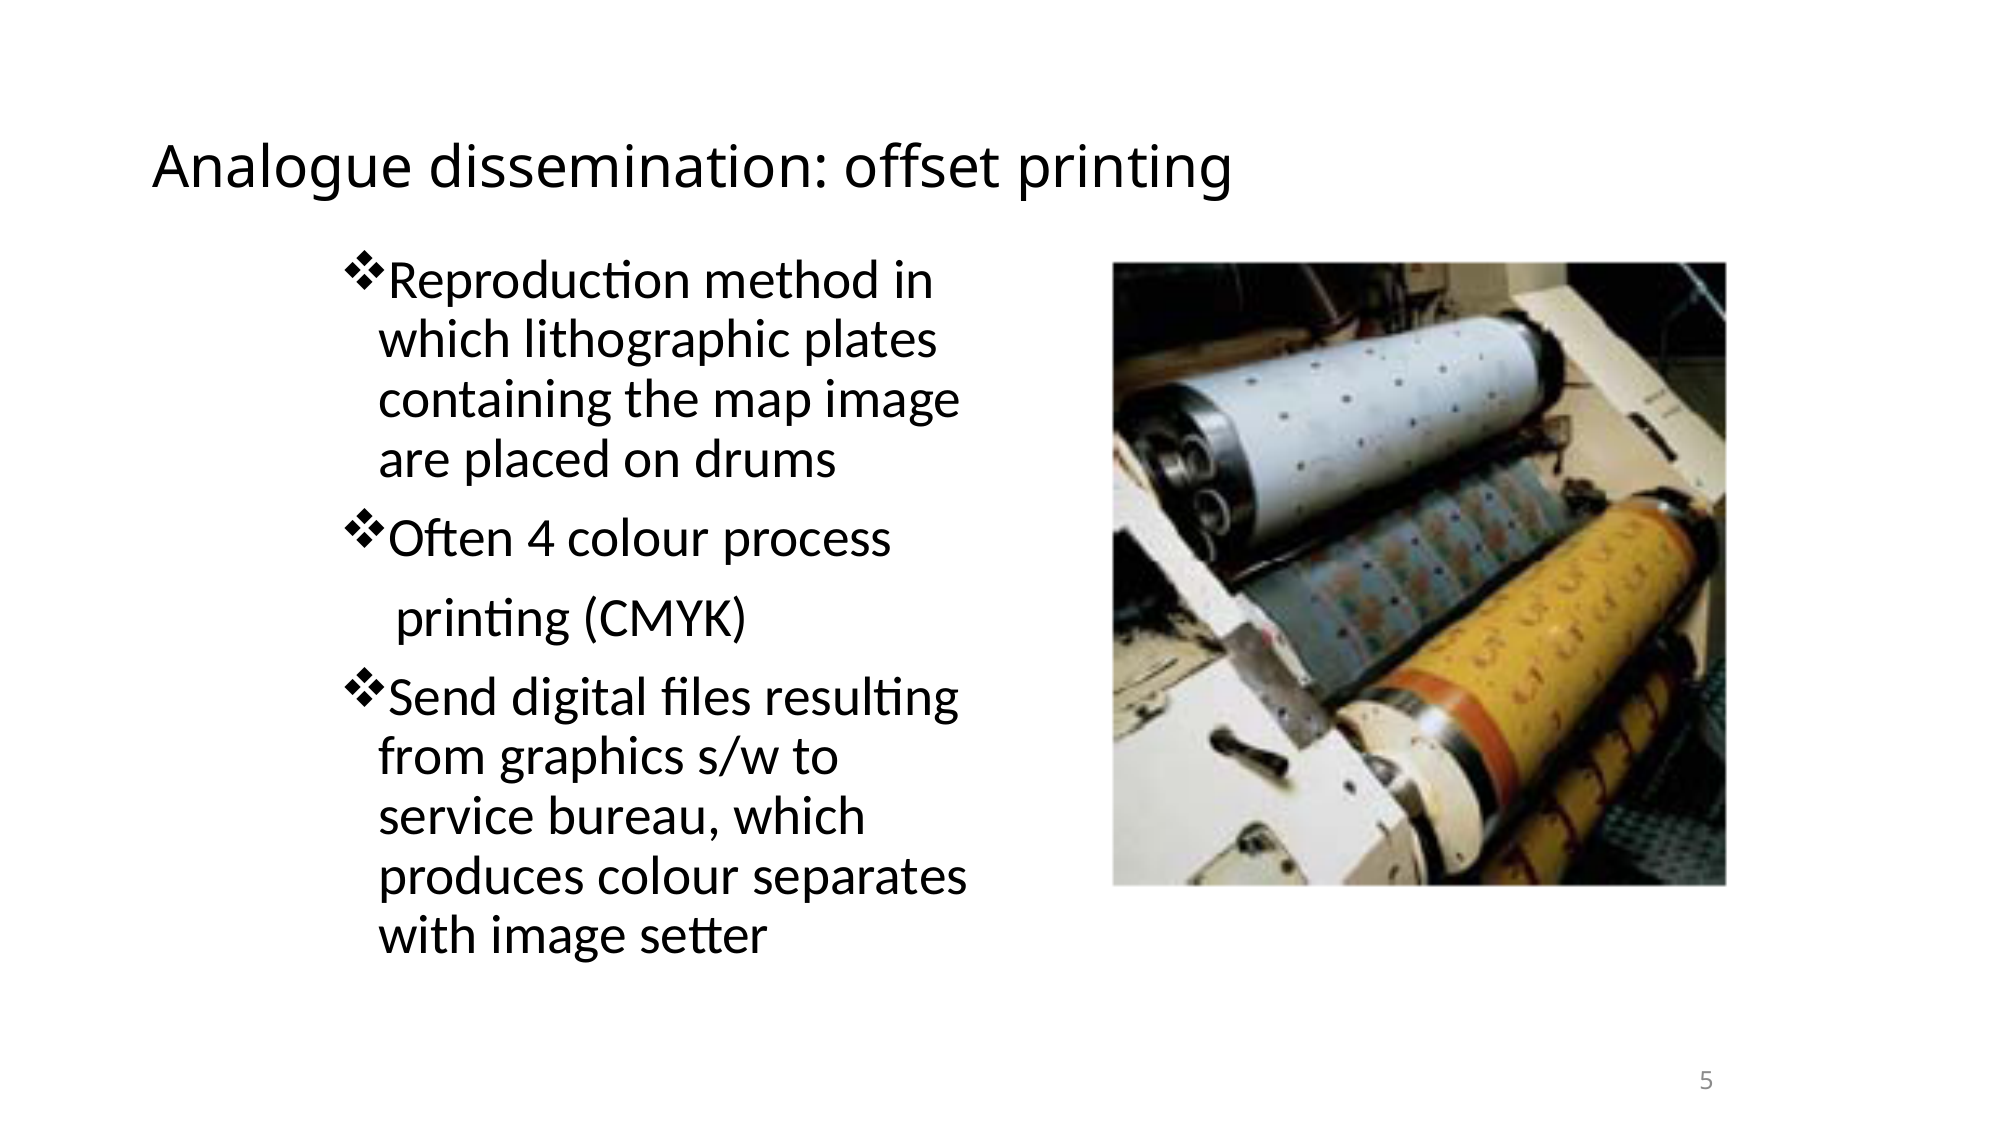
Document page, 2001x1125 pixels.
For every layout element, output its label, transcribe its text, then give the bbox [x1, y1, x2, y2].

picture [1074, 237, 1750, 913]
title Analogue dissemination: offset printing [137, 59, 1863, 278]
slide_number 5 [1650, 1051, 1729, 1112]
list Reproduction method in which lithographic plates containing the map image are placed on drums Often 4 colour process printing (CMYK) Send digital files resulting from graphics s/w to service bureau, which produces colour separates with image setter [324, 278, 1013, 986]
